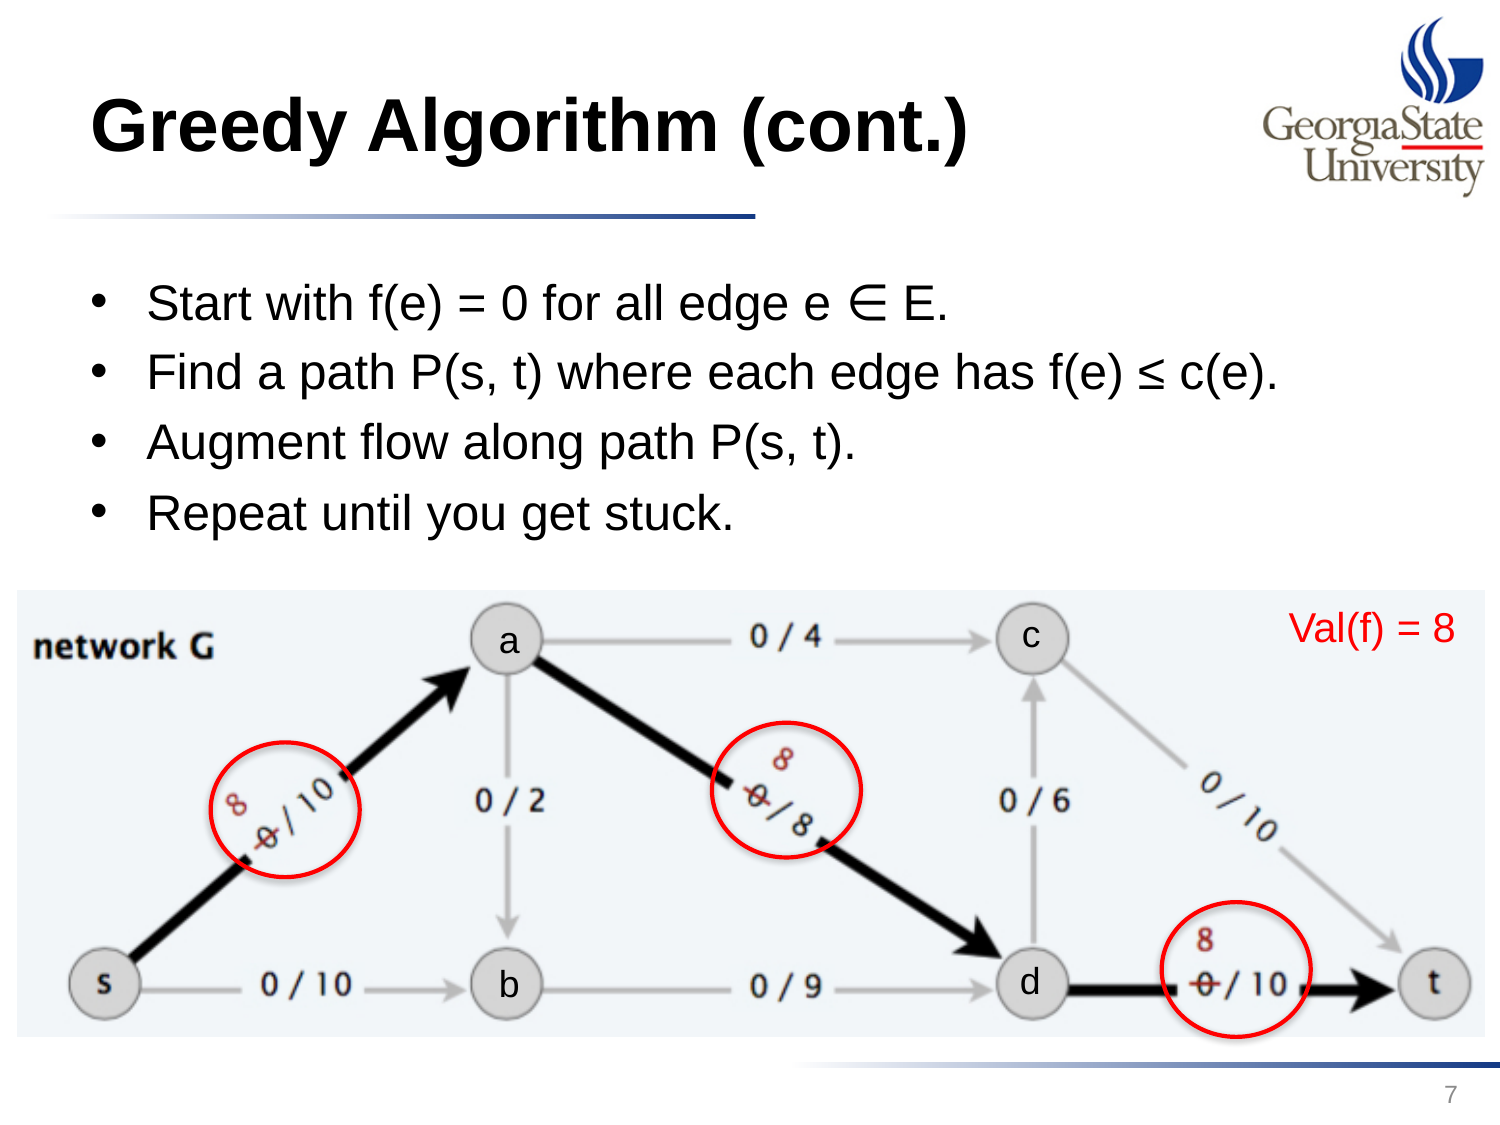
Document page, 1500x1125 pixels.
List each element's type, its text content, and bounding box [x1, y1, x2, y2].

picture [1247, 0, 1500, 216]
title Greedy Algorithm (cont.) [75, 27, 1234, 215]
slide_number 7 [1123, 1064, 1474, 1124]
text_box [16, 590, 1485, 1038]
list Start with f(e) = 0 for all edge e ∈ E. Find a path P(s, t) where each edge has f(e) ≤ c(e). Augment flow along path P(s, t). Repeat until you get stuck. [75, 262, 1425, 588]
